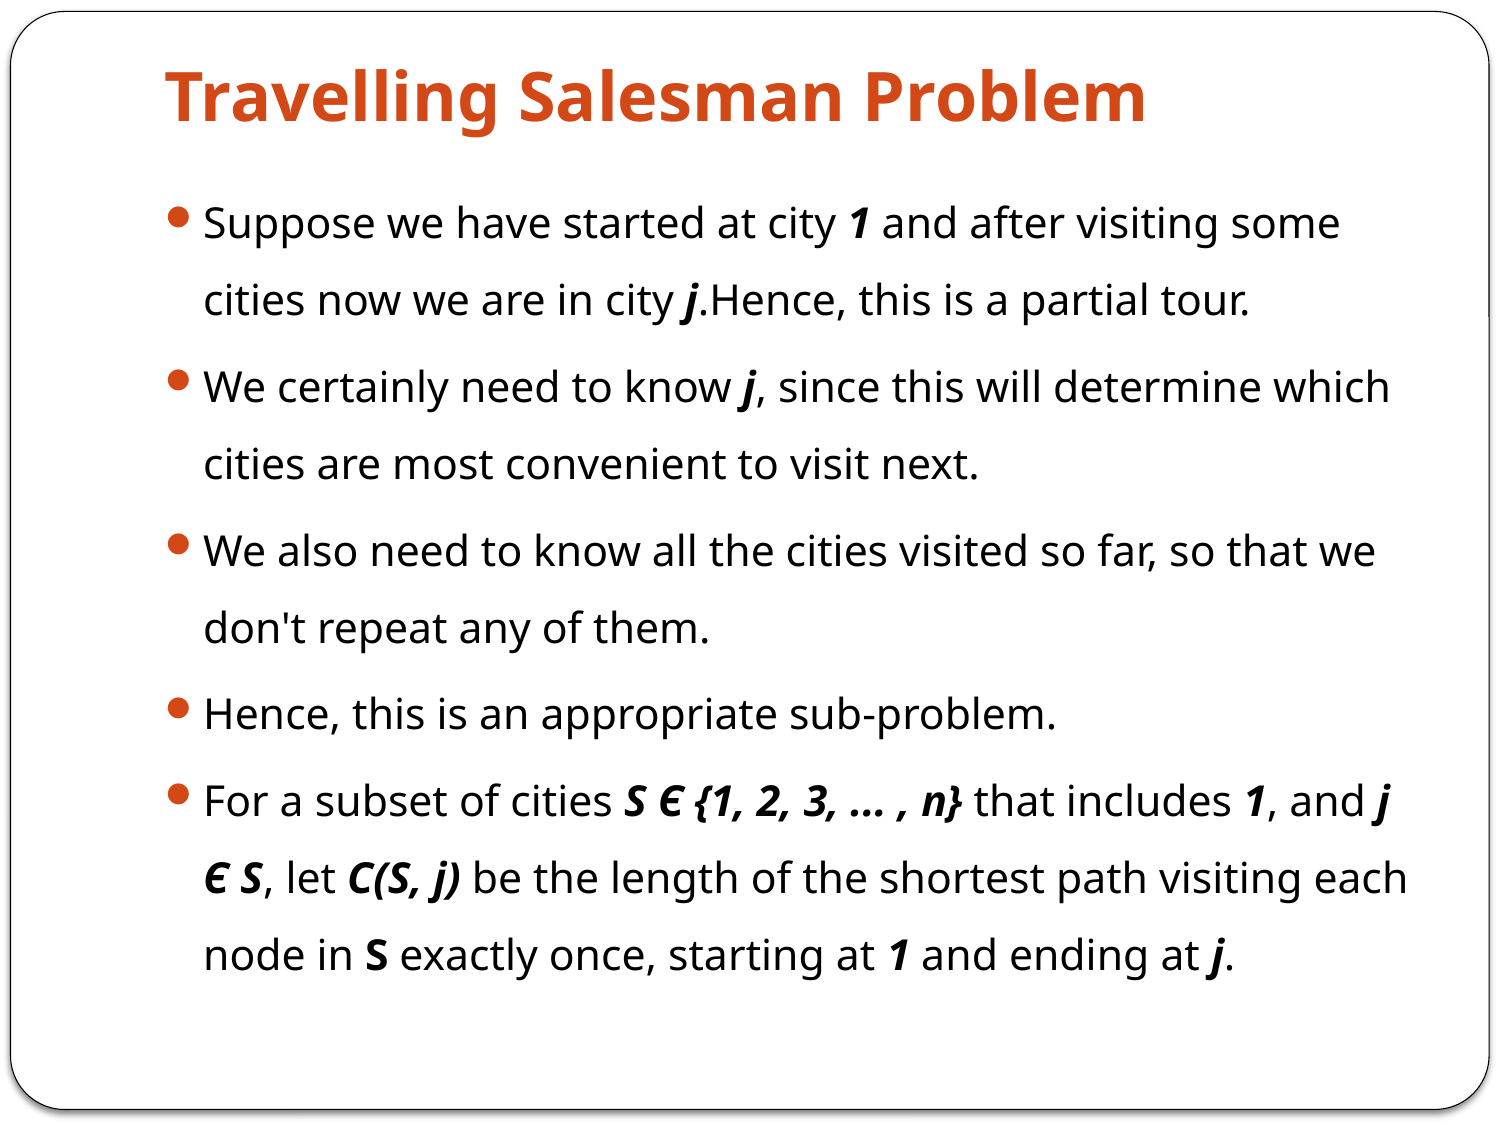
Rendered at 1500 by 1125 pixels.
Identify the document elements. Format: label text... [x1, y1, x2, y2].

title Travelling Salesman Problem [150, 45, 1425, 233]
list Suppose we have started at city 1 and after visiting some cities now we are in city j.Hence, this is a partial tour. We certainly need to know j, since this will determine which cities are most convenient to visit next. We also need to know all the cities visited so far, so that we don't repeat any of them. Hence, this is an appropriate sub-problem. For a subset of cities S Є {1, 2, 3, ... , n} that includes 1, and j Є S, let C(S, j) be the length of the shortest path visiting each node in S exactly once, starting at 1 and ending at j. [150, 233, 1425, 1025]
